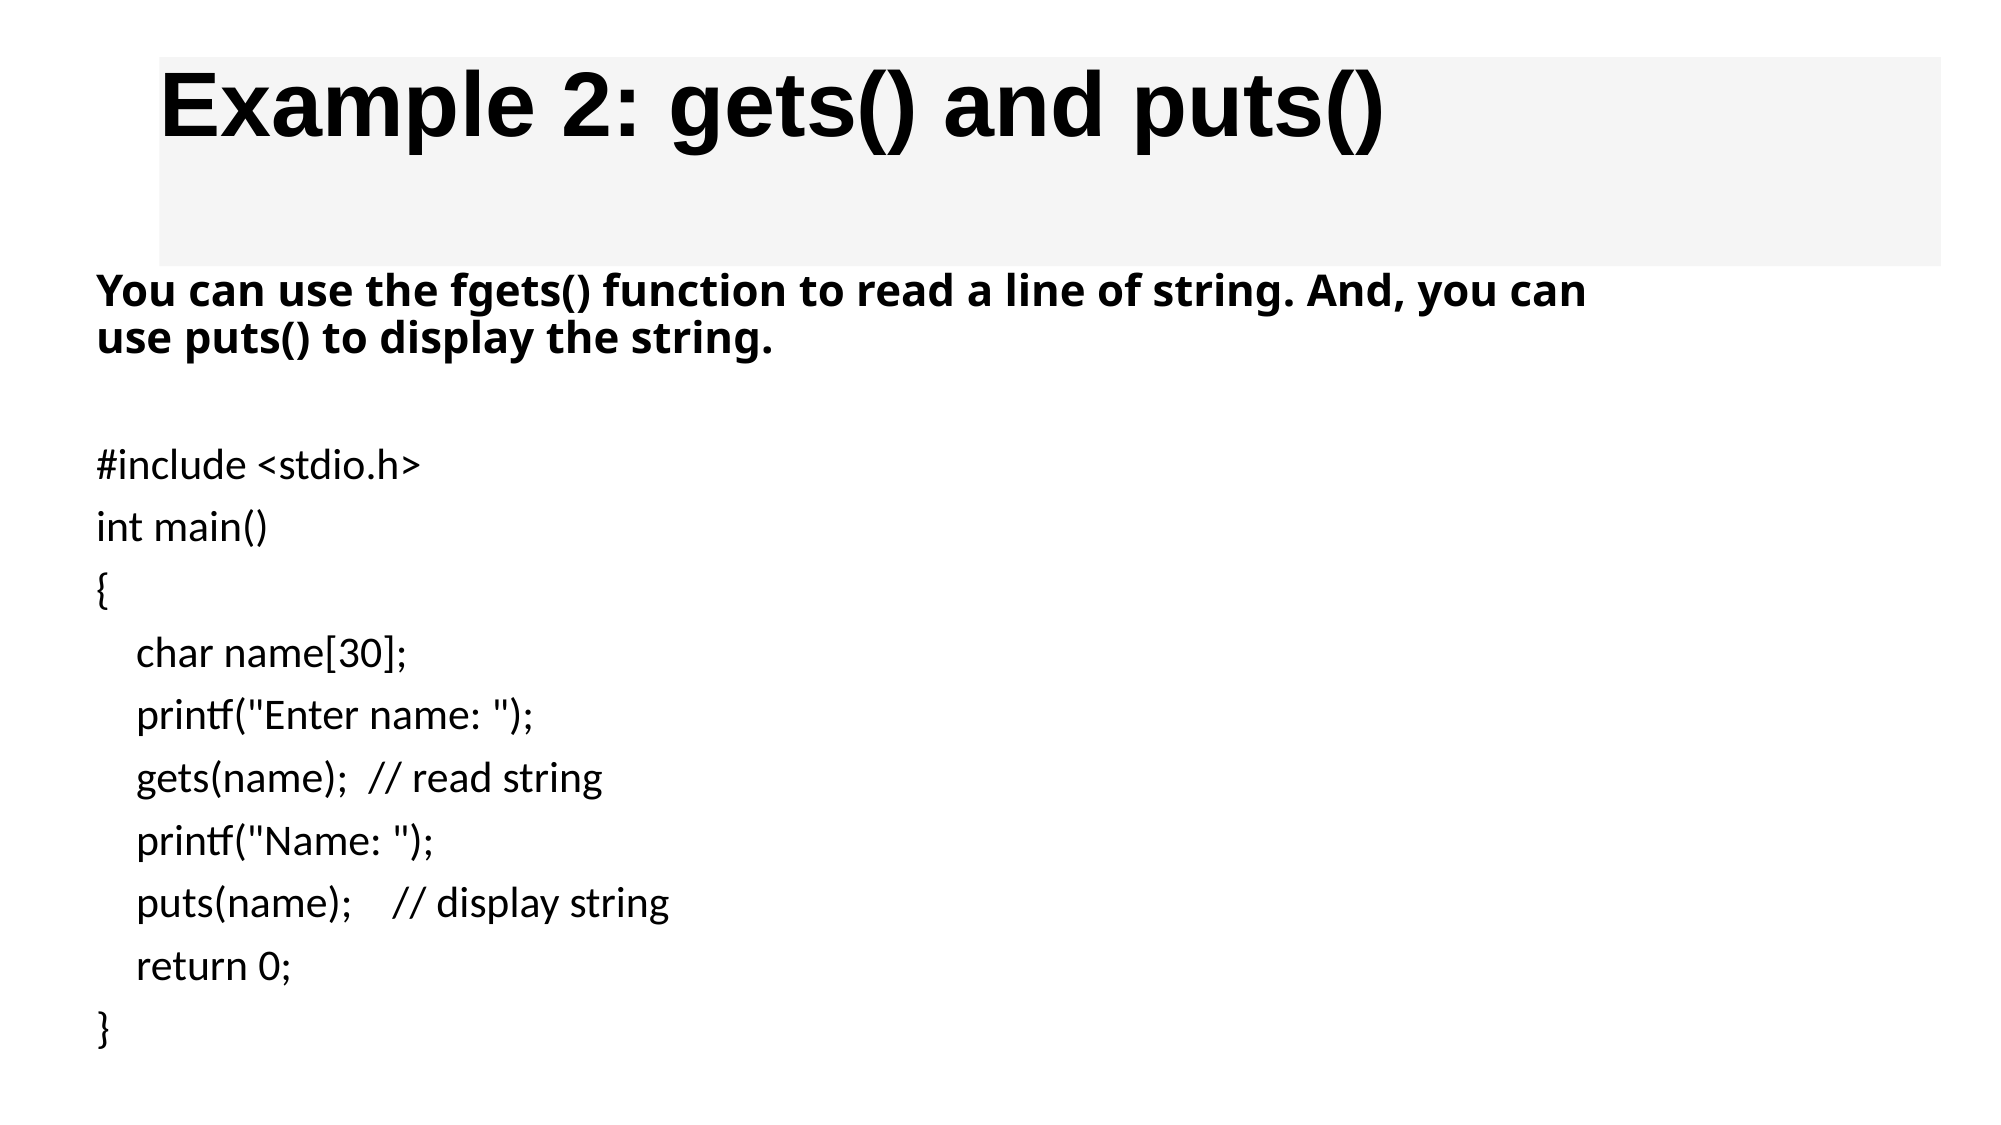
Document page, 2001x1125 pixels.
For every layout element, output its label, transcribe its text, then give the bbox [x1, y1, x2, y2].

list You can use the fgets() function to read a line of string. And, you can use puts() to display the string. #include <stdio.h> int main() { char name[30]; printf("Enter name: "); gets(name); // read string printf("Name: "); puts(name); // display string return 0; } [80, 261, 1863, 1064]
title Example 2: gets() and puts() [159, 57, 1941, 267]
